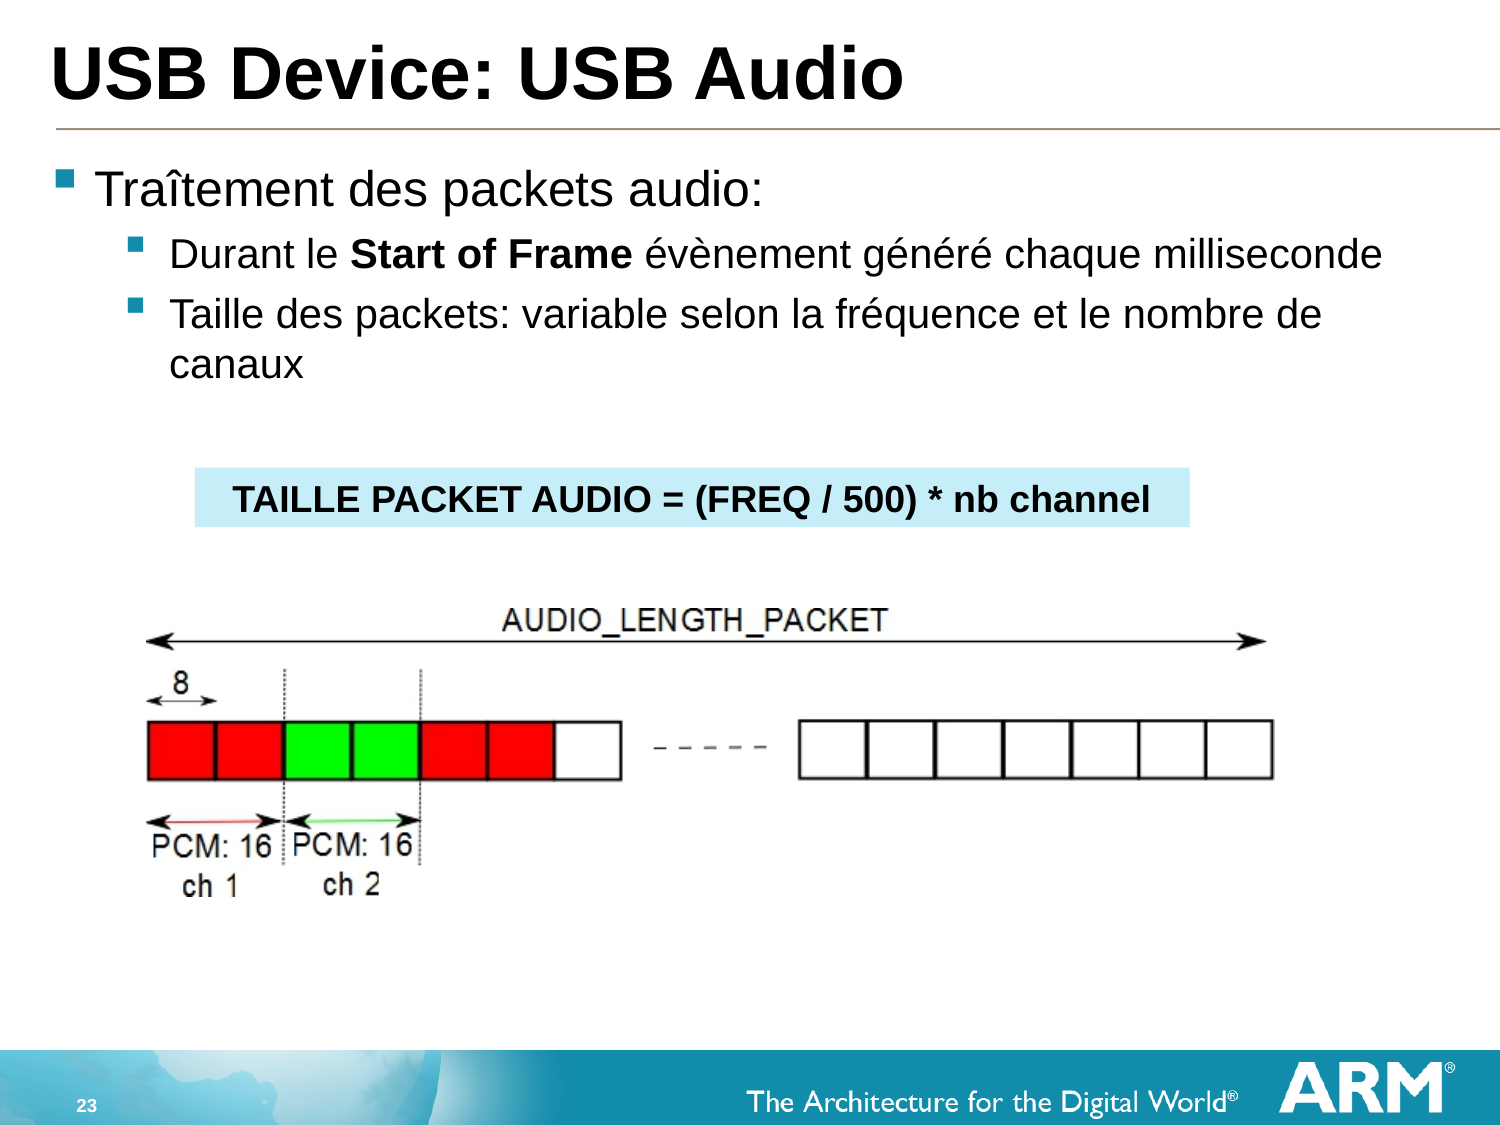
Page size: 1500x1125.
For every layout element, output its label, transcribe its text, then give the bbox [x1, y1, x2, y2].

title USB Device: USB Audio [35, 1, 1476, 139]
list Traîtement des packets audio: Durant le Start of Frame évènement généré chaque milliseconde Taille des packets: variable selon la fréquence et le nombre de canaux [35, 148, 1476, 556]
picture [0, 608, 1500, 1125]
text_box TAILLE PACKET AUDIO = (FREQ / 500) * nb channel [194, 467, 1190, 528]
